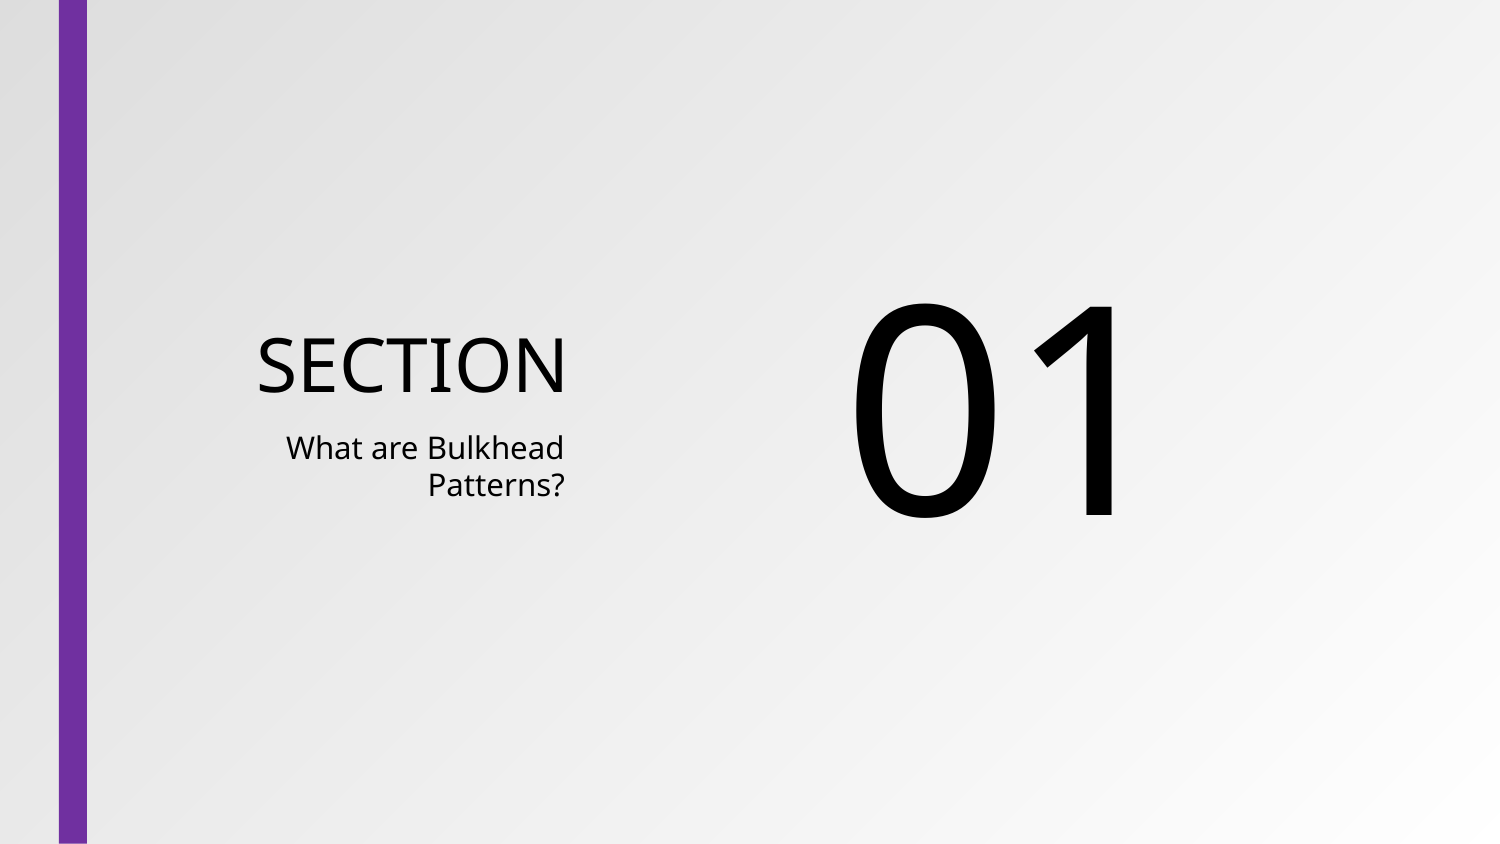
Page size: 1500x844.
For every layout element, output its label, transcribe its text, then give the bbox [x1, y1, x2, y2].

title 01 [779, 282, 1239, 562]
title SECTION [218, 299, 585, 438]
subtitle What are Bulkhead Patterns? [184, 412, 580, 551]
